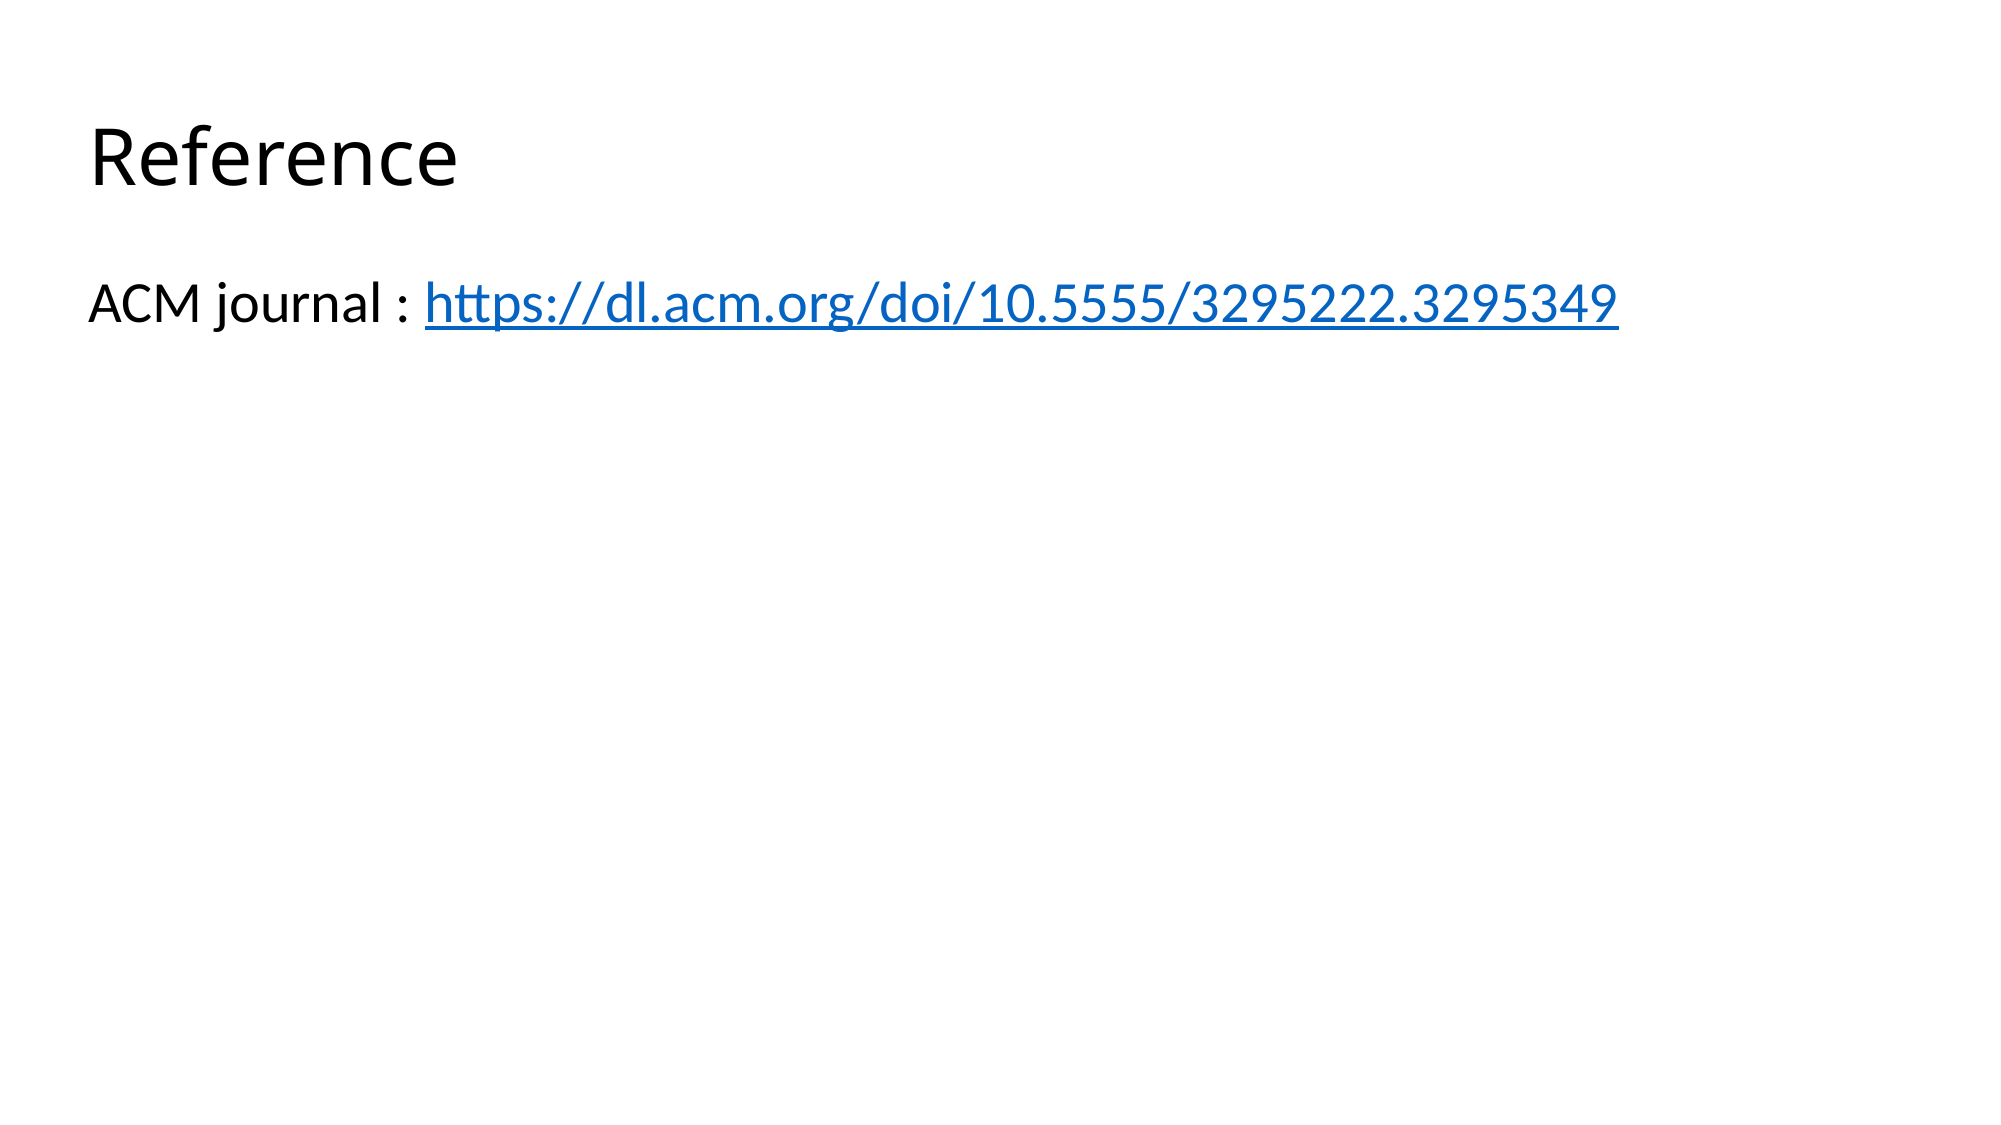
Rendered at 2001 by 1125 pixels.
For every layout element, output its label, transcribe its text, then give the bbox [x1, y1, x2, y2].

list ACM journal : https://dl.acm.org/doi/10.5555/3295222.3295349 [68, 252, 1932, 1000]
title Reference [68, 97, 1932, 223]
